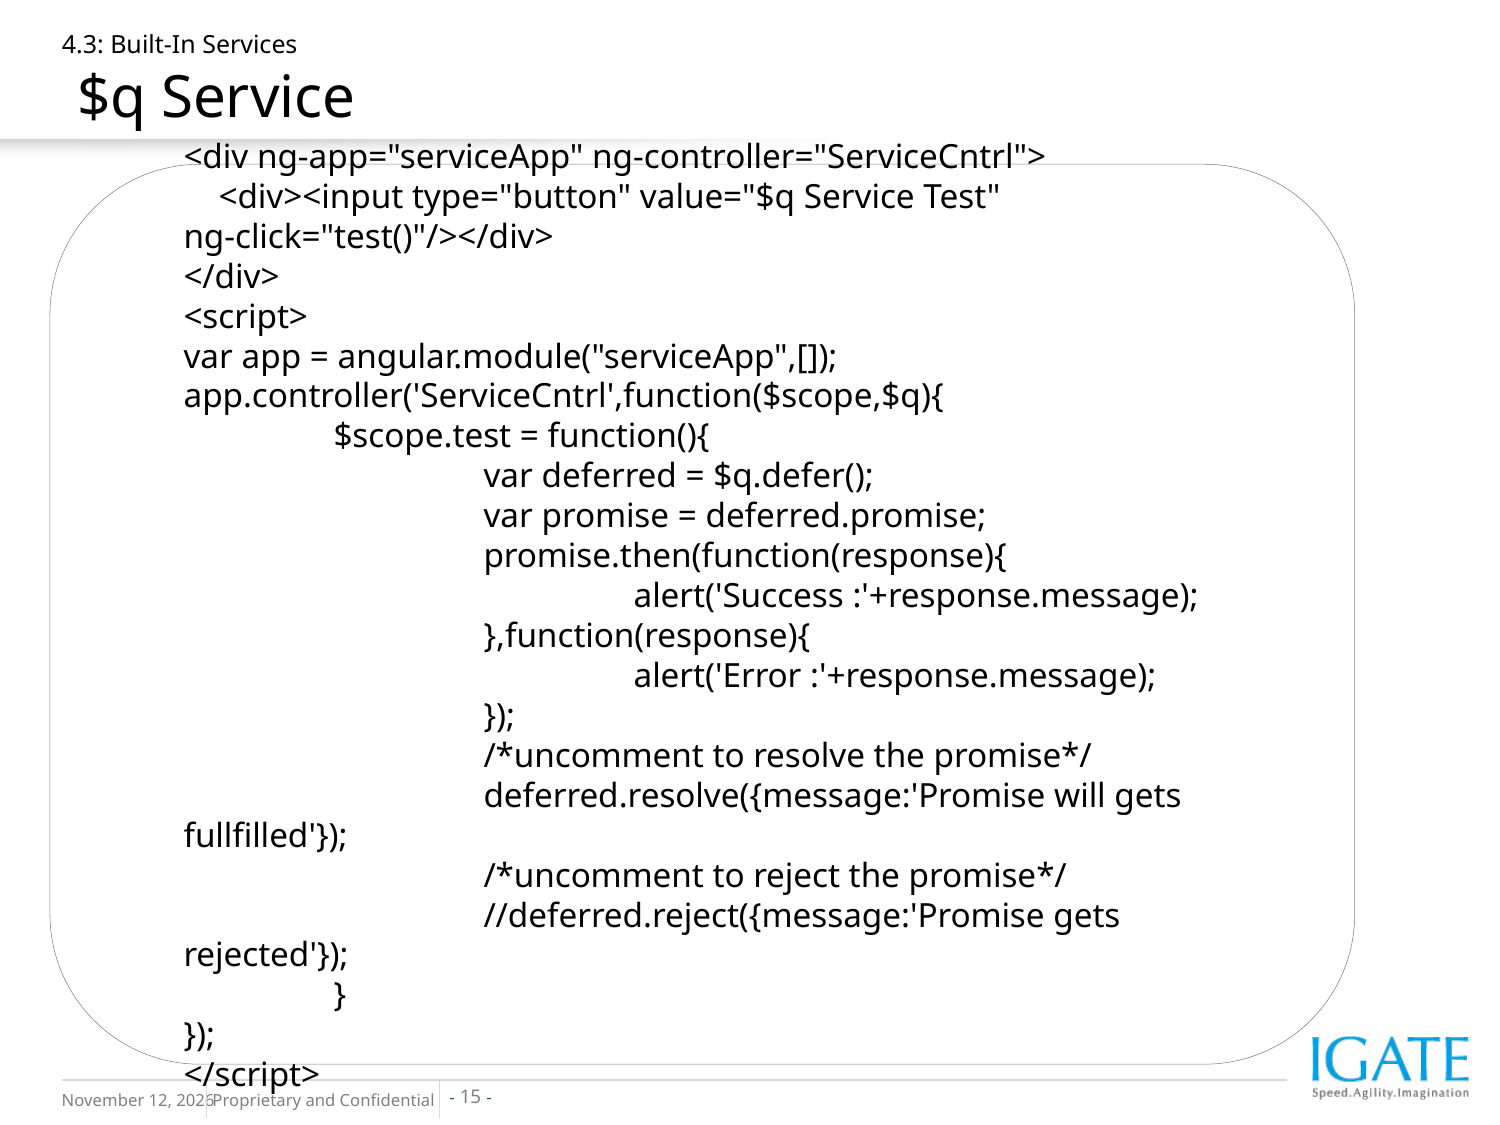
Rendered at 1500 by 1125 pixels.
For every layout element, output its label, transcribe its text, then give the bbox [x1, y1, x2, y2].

text_box <div ng-app="serviceApp" ng-controller="ServiceCntrl"> <div><input type="button" value="$q Service Test" ng-click="test()"/></div> </div> <script> var app = angular.module("serviceApp",[]); app.controller('ServiceCntrl',function($scope,$q){ $scope.test = function(){ var deferred = $q.defer(); var promise = deferred.promise; promise.then(function(response){ alert('Success :'+response.message); },function(response){ alert('Error :'+response.message); }); /*uncomment to resolve the promise*/ deferred.resolve({message:'Promise will gets fullfilled'}); /*uncomment to reject the promise*/ //deferred.reject({message:'Promise gets rejected'}); } }); </script> [47, 162, 1357, 1067]
title 4.3: Built-In Services $q Service [46, 10, 1298, 147]
list [72, 130, 1423, 1081]
picture [0, 112, 72, 174]
picture [1304, 1028, 1475, 1105]
